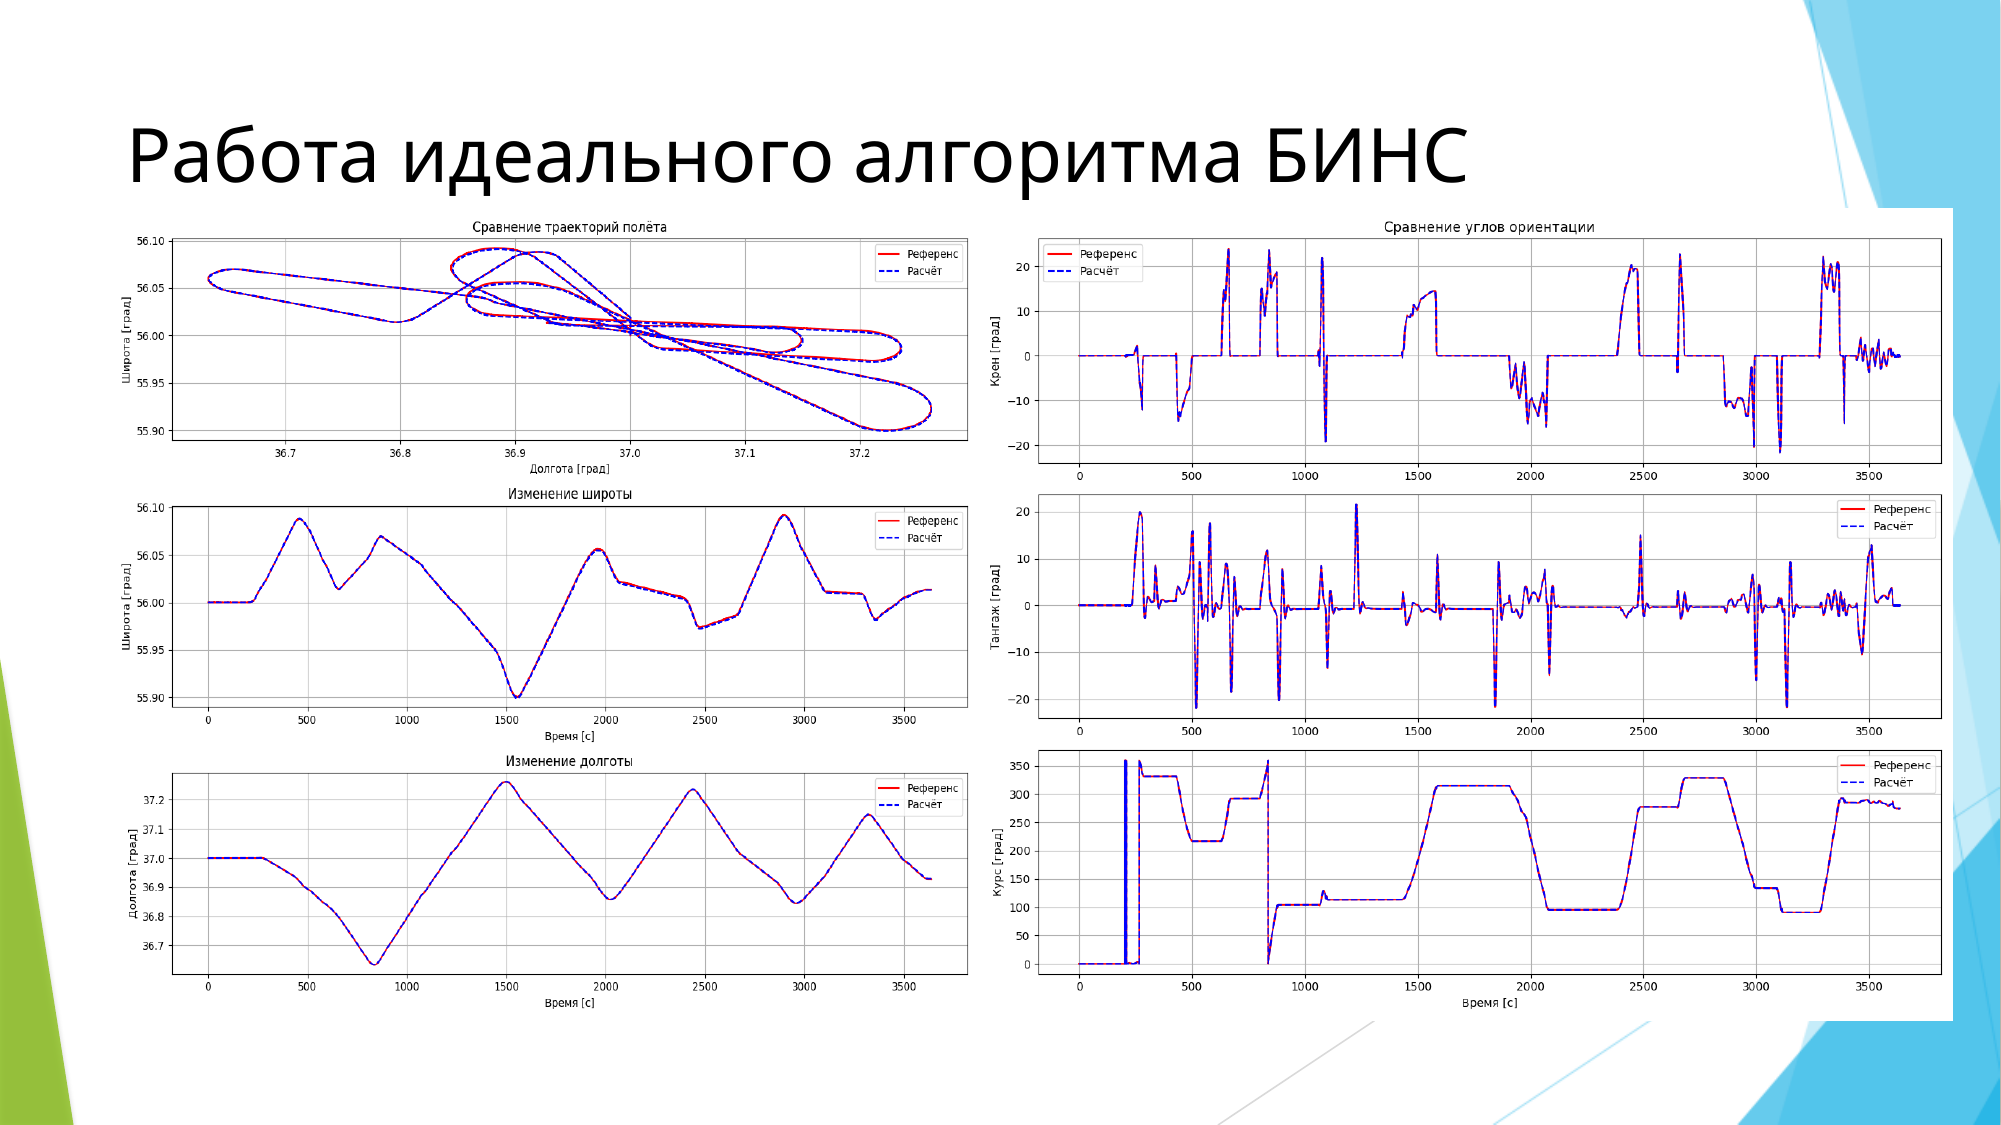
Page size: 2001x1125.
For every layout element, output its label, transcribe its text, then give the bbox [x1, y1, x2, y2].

title Работа идеального алгоритма БИНС [111, 99, 1522, 207]
picture [977, 0, 2000, 1125]
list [110, 207, 978, 1022]
